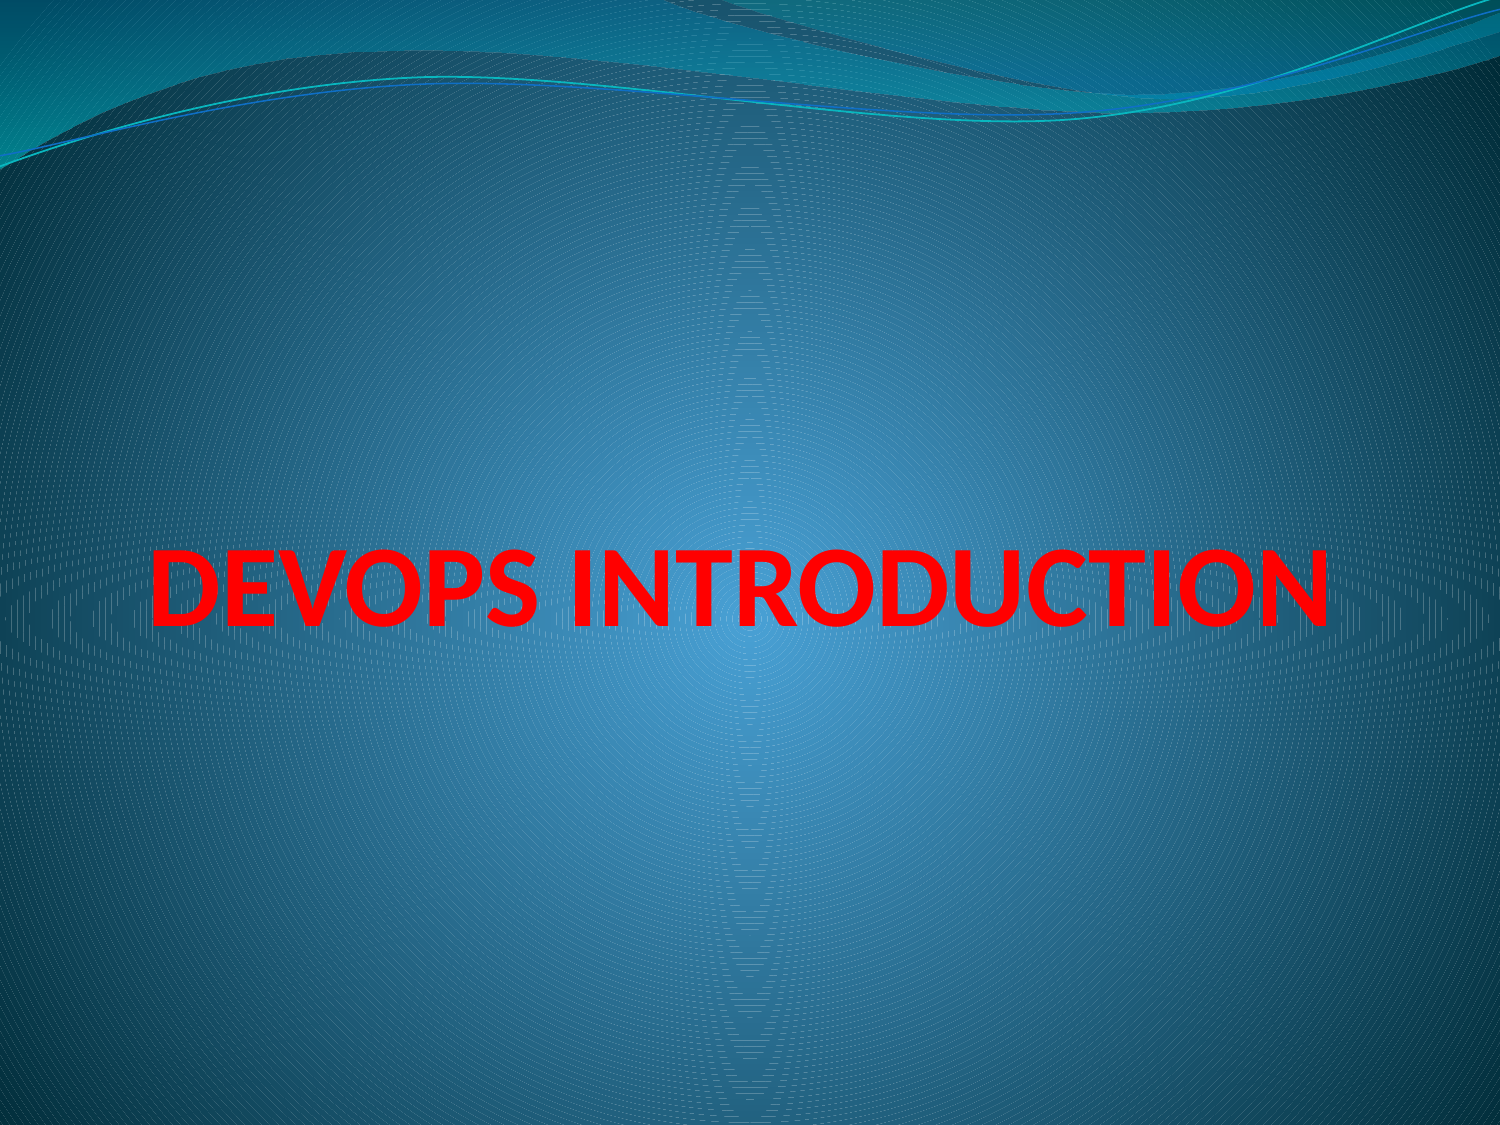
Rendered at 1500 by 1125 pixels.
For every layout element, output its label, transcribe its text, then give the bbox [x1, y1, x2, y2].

title DEVOPS INTRODUCTION [37, 387, 1338, 650]
